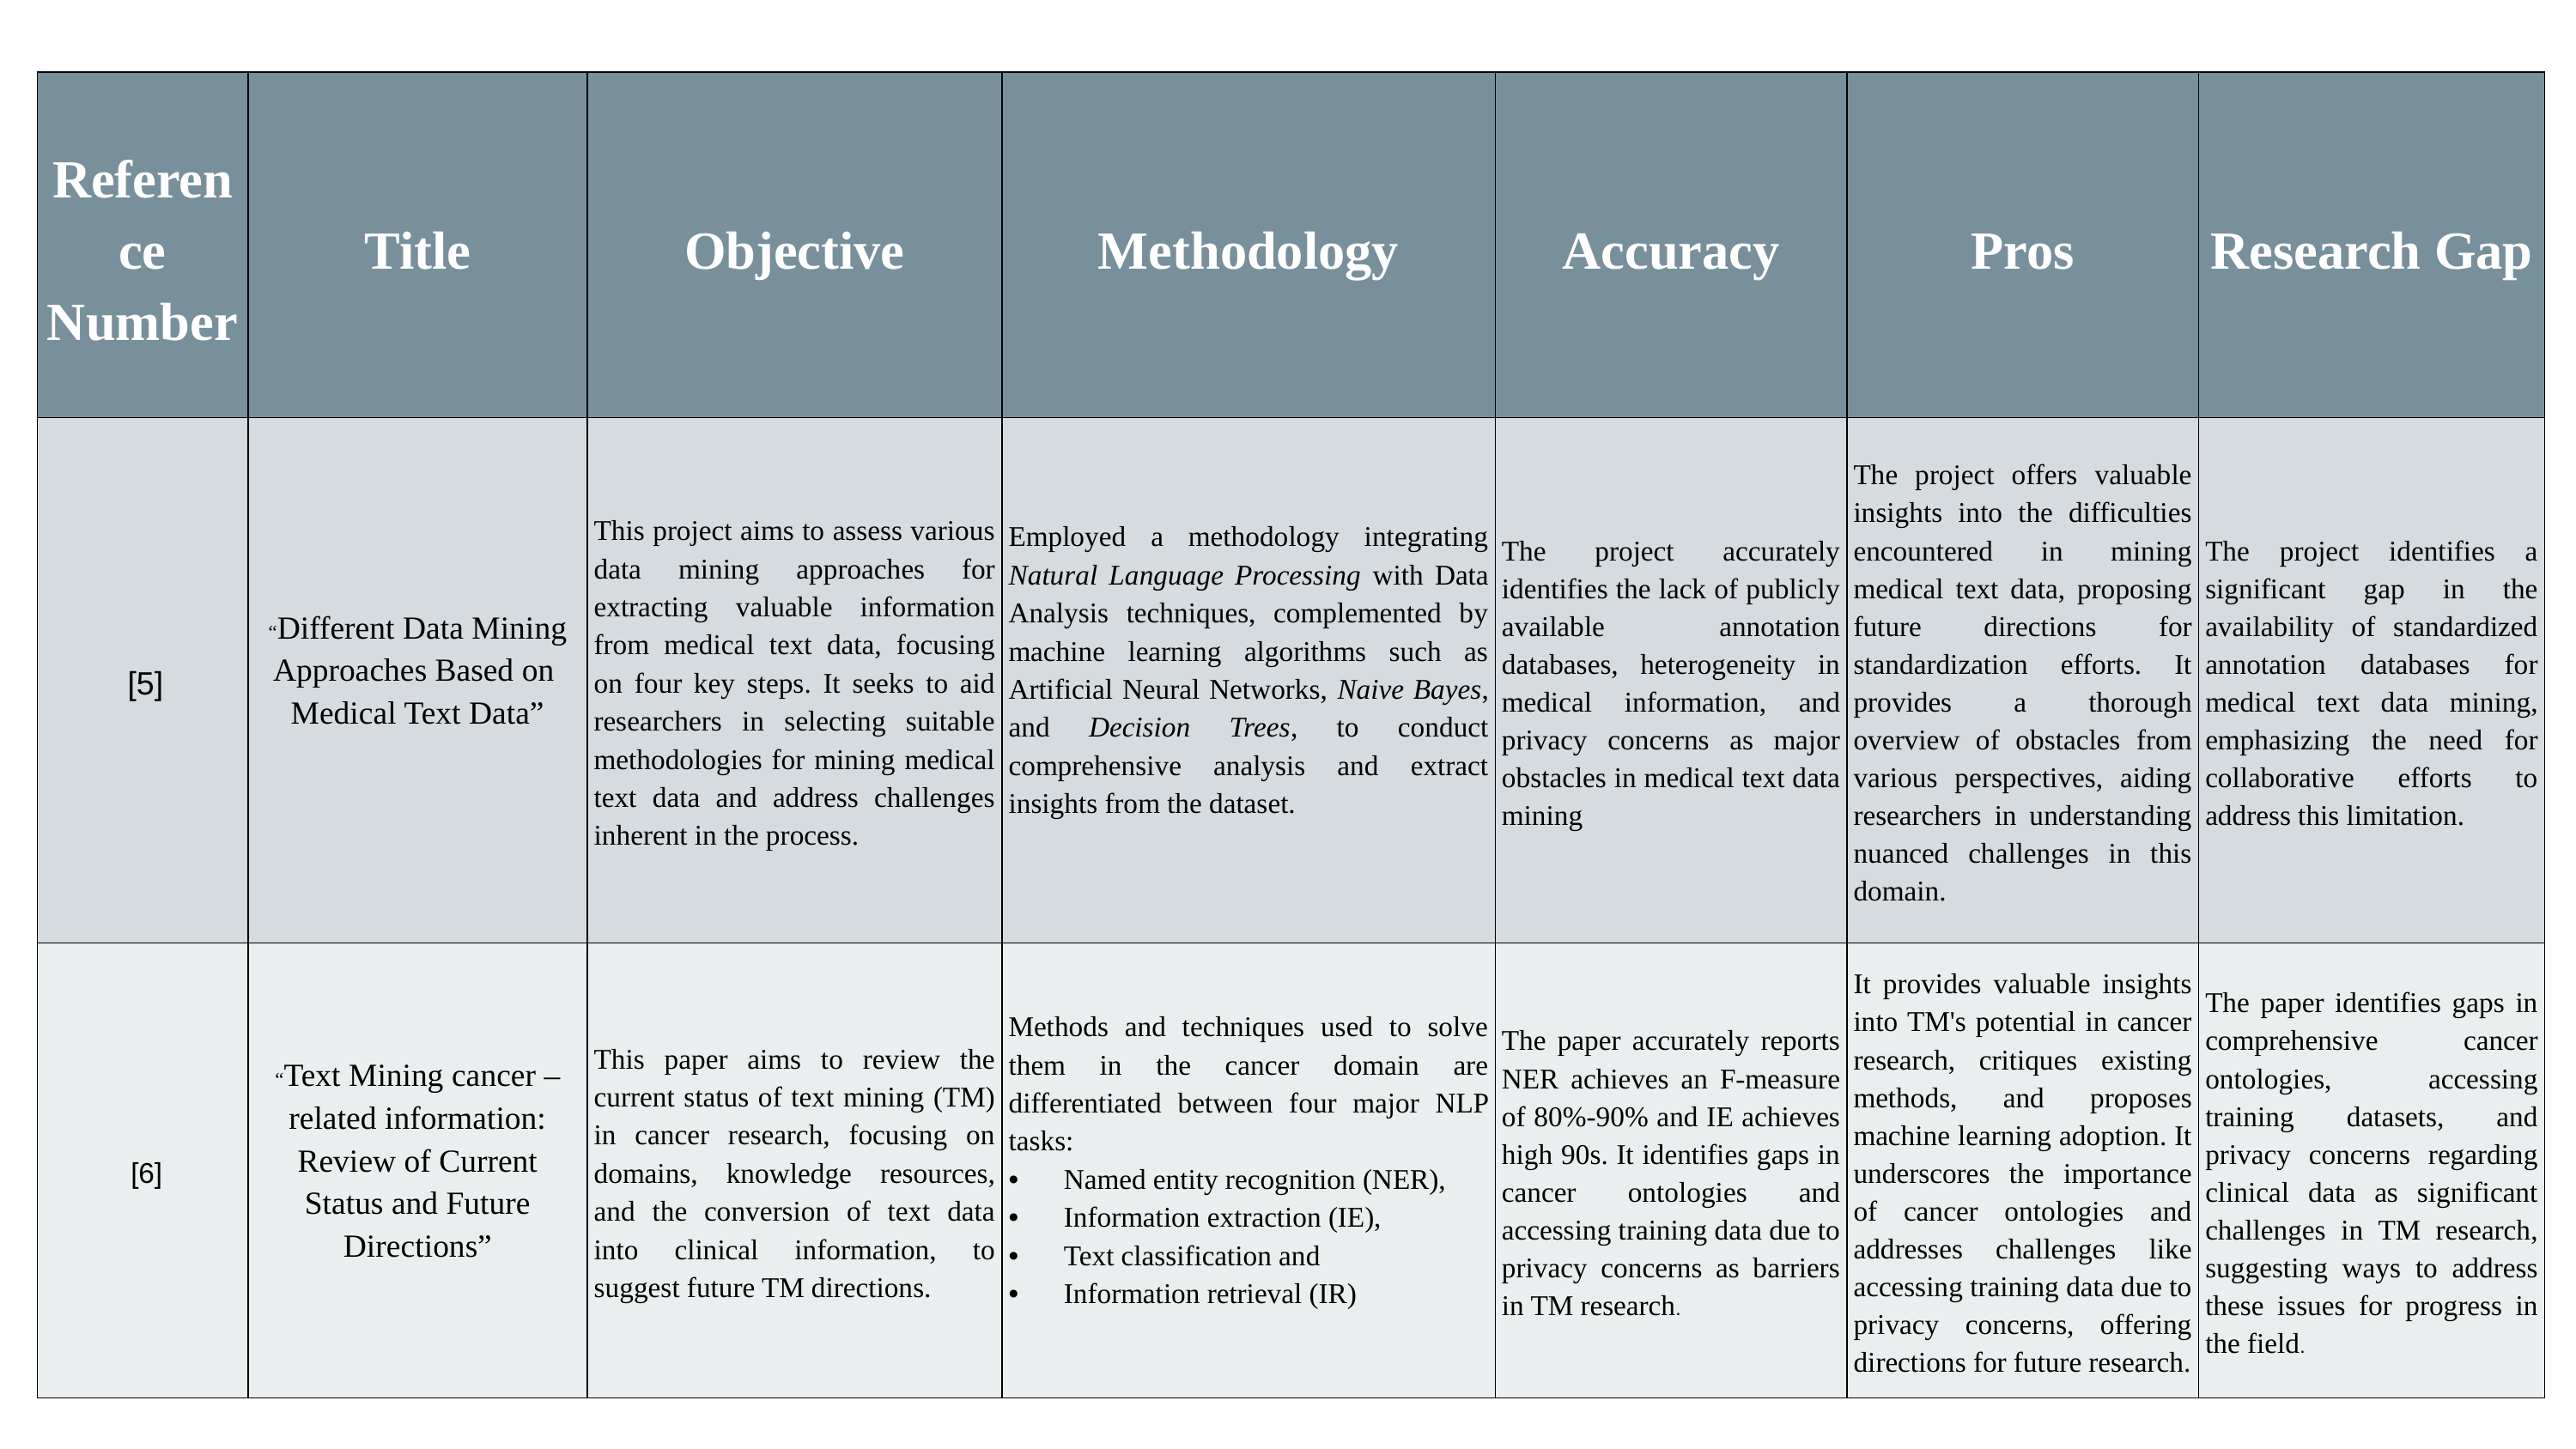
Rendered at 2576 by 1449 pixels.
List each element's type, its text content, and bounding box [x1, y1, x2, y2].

table_cell The project identifies a significant gap in the availability of standardized annotation databases for medical text data mining, emphasizing the need for collaborative efforts to address this limitation. [2199, 418, 2544, 943]
table_cell It provides valuable insights into TM's potential in cancer research, critiques existing methods, and proposes machine learning adoption. It underscores the importance of cancer ontologies and addresses challenges like accessing training data due to privacy concerns, offering directions for future research. [1848, 943, 2198, 1397]
table_cell The paper identifies gaps in comprehensive cancer ontologies, accessing training datasets, and privacy concerns regarding clinical data as significant challenges in TM research, suggesting ways to address these issues for progress in the field. [2199, 943, 2544, 1397]
table_cell The paper accurately reports NER achieves an F-measure of 80%-90% and IE achieves high 90s. It identifies gaps in cancer ontologies and accessing training data due to privacy concerns as barriers in TM research. [1496, 943, 1846, 1397]
table_cell The project offers valuable insights into the difficulties encountered in mining medical text data, proposing future directions for standardization efforts. It provides a thorough overview of obstacles from various perspectives, aiding researchers in understanding nuanced challenges in this domain. [1848, 418, 2198, 943]
table_header Research Gap [2199, 73, 2544, 417]
table_cell [5] [38, 418, 247, 943]
table_header Pros [1848, 73, 2198, 417]
table_cell “Text Mining cancer – related information: Review of Current Status and Future Directions” [249, 943, 586, 1397]
table_cell “Different Data Mining Approaches Based on Medical Text Data” [249, 418, 586, 943]
table_cell This paper aims to review the current status of text mining (TM) in cancer research, focusing on domains, knowledge resources, and the conversion of text data into clinical information, to suggest future TM directions. [588, 943, 1001, 1397]
table_cell This project aims to assess various data mining approaches for extracting valuable information from medical text data, focusing on four key steps. It seeks to aid researchers in selecting suitable methodologies for mining medical text data and address challenges inherent in the process. [588, 418, 1001, 943]
table_cell Methods and techniques used to solve them in the cancer domain are differentiated between four major NLP tasks: Named entity recognition (NER), Information extraction (IE), Text classification and Information retrieval (IR) [1003, 943, 1495, 1397]
table_header Title [249, 73, 586, 417]
table_header Reference Number [38, 73, 247, 417]
table_cell Employed a methodology integrating Natural Language Processing with Data Analysis techniques, complemented by machine learning algorithms such as Artificial Neural Networks, Naive Bayes, and Decision Trees, to conduct comprehensive analysis and extract insights from the dataset. [1003, 418, 1495, 943]
table_header Objective [588, 73, 1001, 417]
table_header Accuracy [1496, 73, 1846, 417]
table_cell [6] [38, 943, 247, 1397]
table_header Methodology [1003, 73, 1495, 417]
table_cell The project accurately identifies the lack of publicly available annotation databases, heterogeneity in medical information, and privacy concerns as major obstacles in medical text data mining [1496, 418, 1846, 943]
